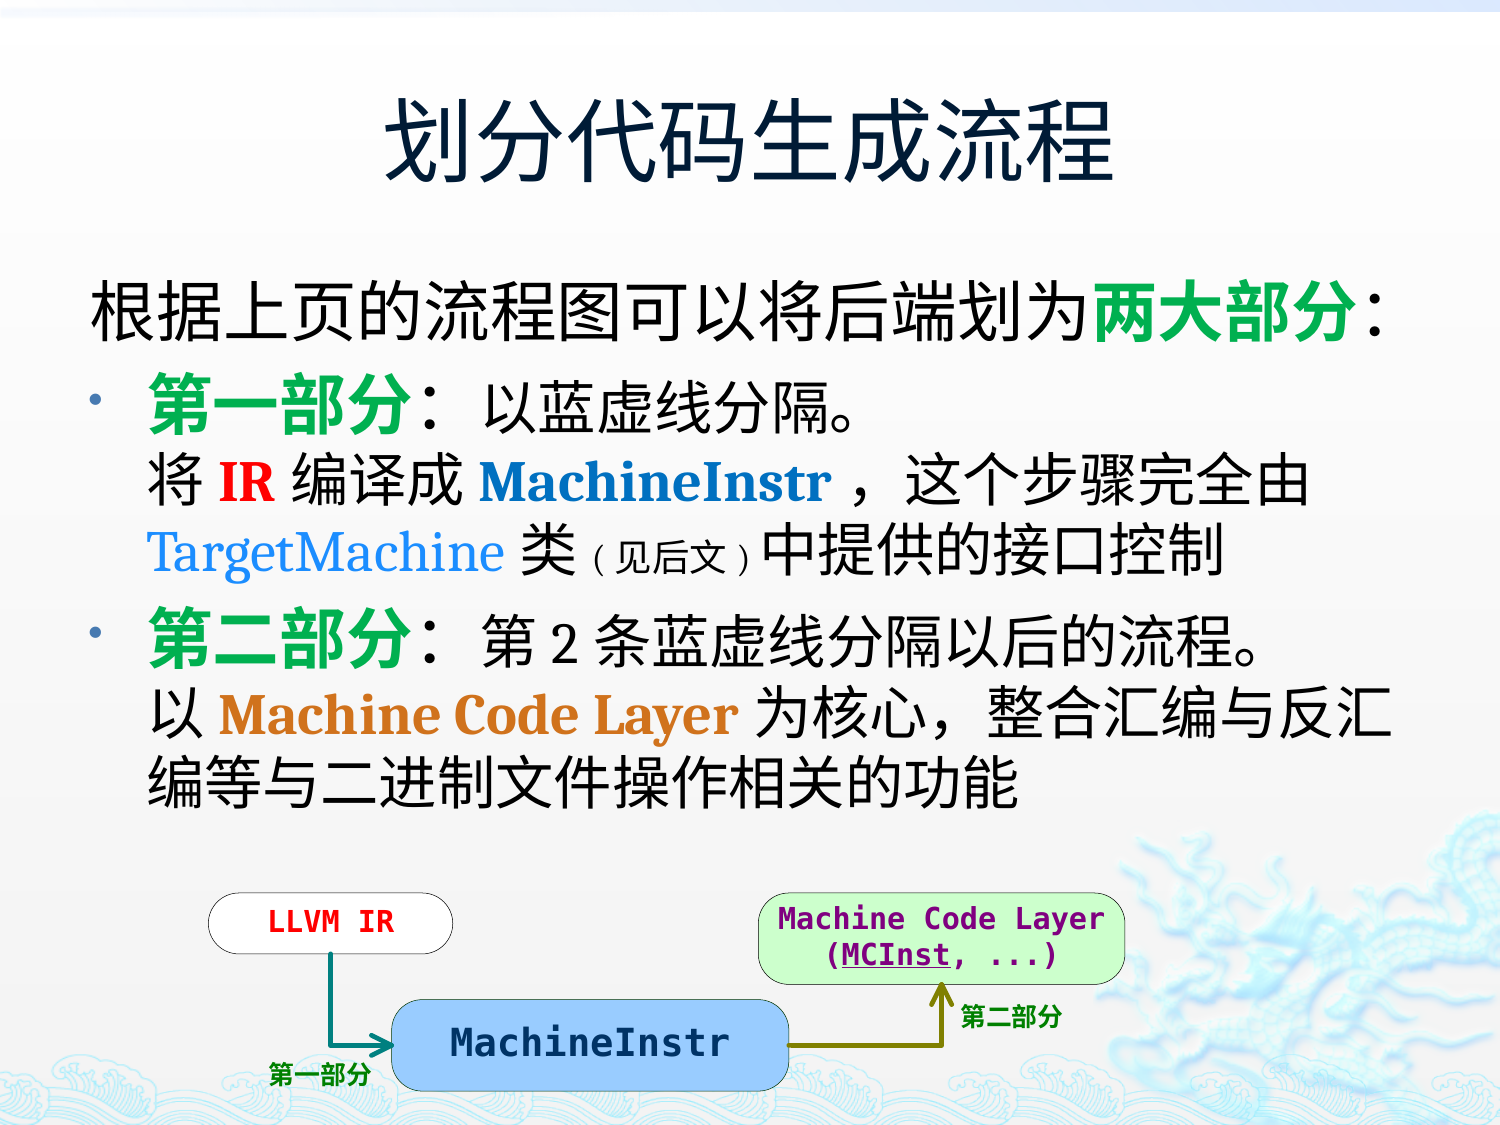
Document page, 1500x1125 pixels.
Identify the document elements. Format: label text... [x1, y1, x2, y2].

title 划分代码生成流程 [75, 45, 1425, 233]
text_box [198, 845, 1129, 1095]
list 根据上页的流程图可以将后端划为两大部分： 第一部分：以蓝虚线分隔。 将IR编译成MachineInstr，这个步骤完全由TargetMachine类(见后文)中提供的接口控制 第二部分：第2条蓝虚线分隔以后的流程。 以Machine Code Layer为核心，整合汇编与反汇编等与二进制文件操作相关的功能 [75, 262, 1425, 1005]
